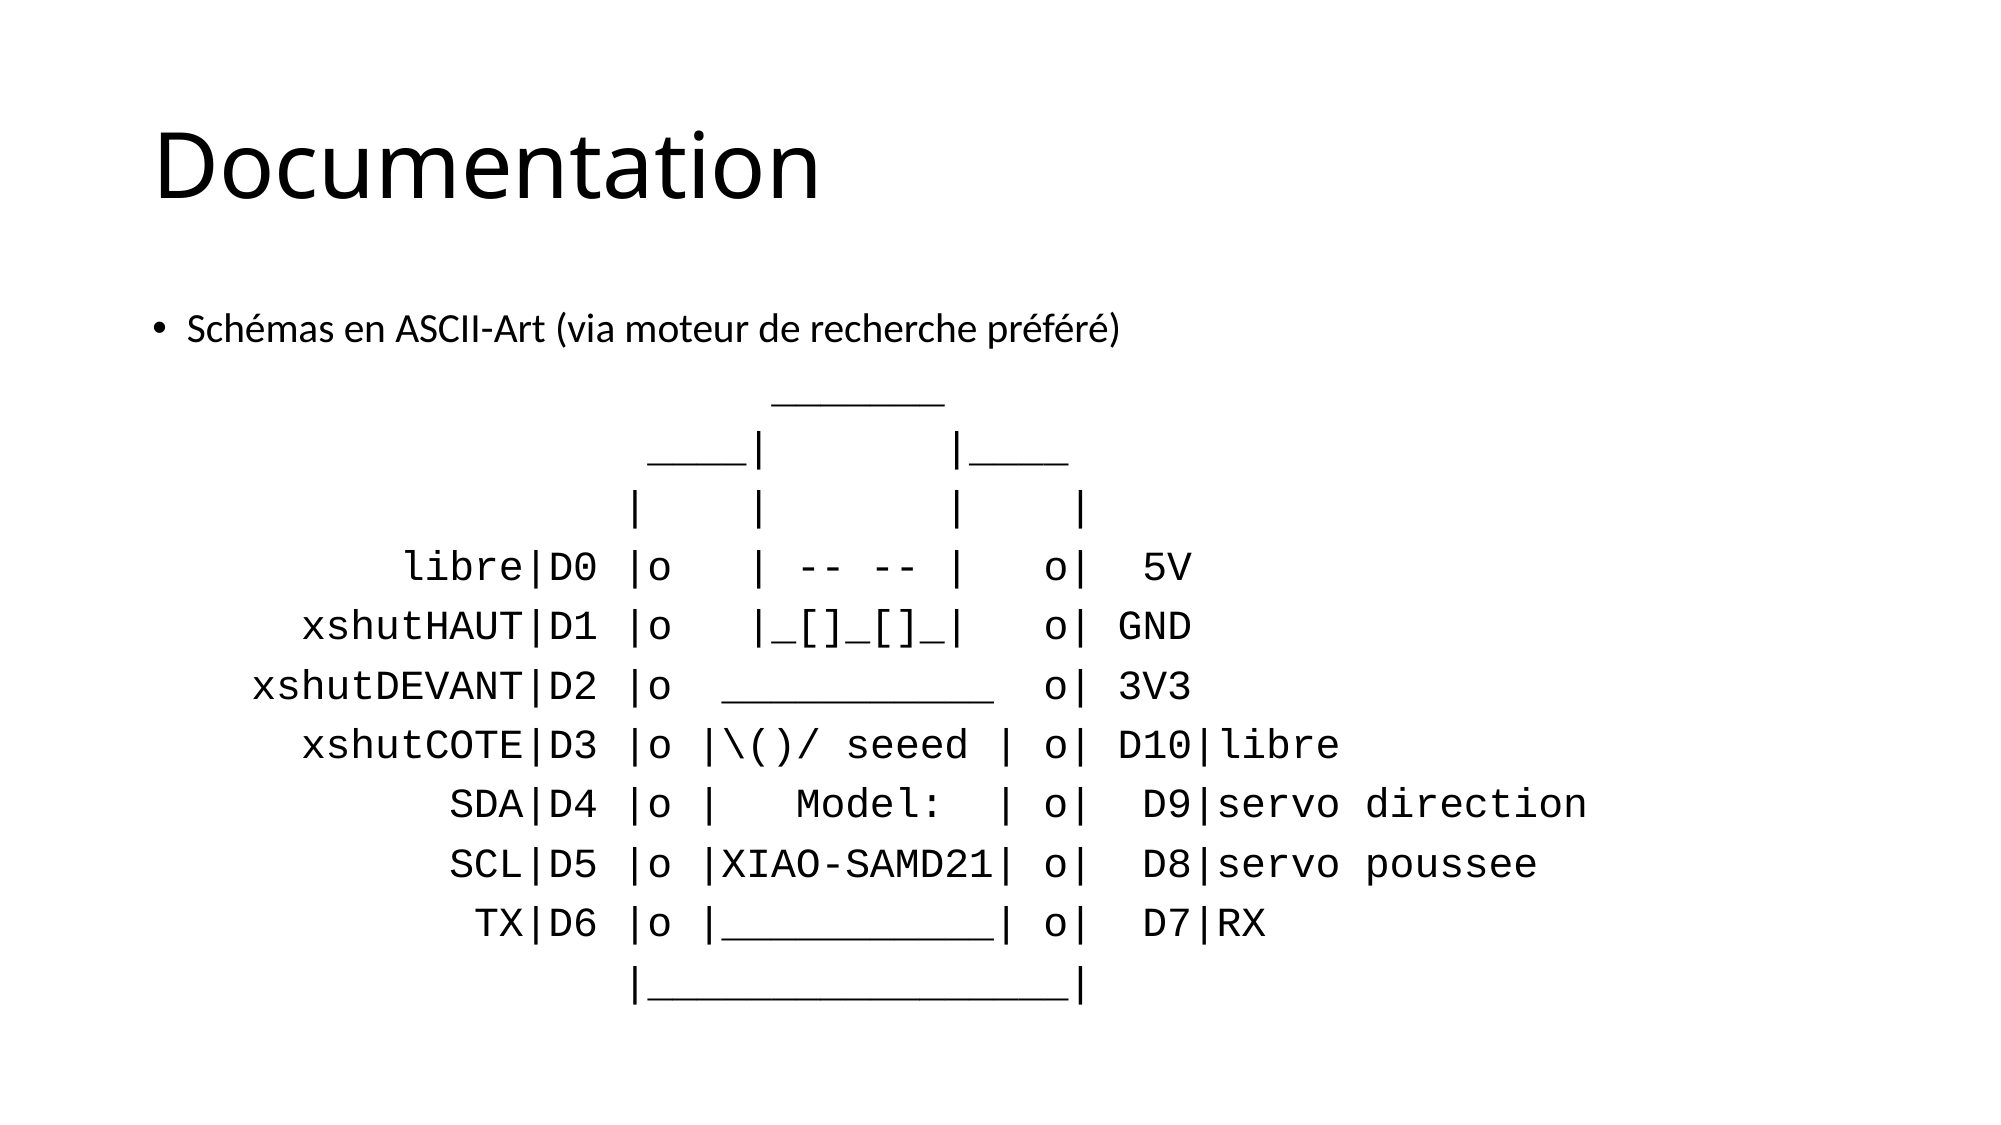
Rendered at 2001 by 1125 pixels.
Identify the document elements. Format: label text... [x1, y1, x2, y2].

list Schémas en ASCII-Art (via moteur de recherche préféré) _______ ____| |____ | | | | libre|D0 |o | -- -- | o| 5V xshutHAUT|D1 |o |_[]_[]_| o| GND xshutDEVANT|D2 |o ___________ o| 3V3 xshutCOTE|D3 |o |\()/ seeed | o| D10|libre SDA|D4 |o | Model: | o| D9|servo direction SCL|D5 |o |XIAO-SAMD21| o| D8|servo poussee TX|D6 |o |___________| o| D7|RX |_________________| [137, 299, 1863, 1014]
title Documentation [137, 59, 1863, 278]
